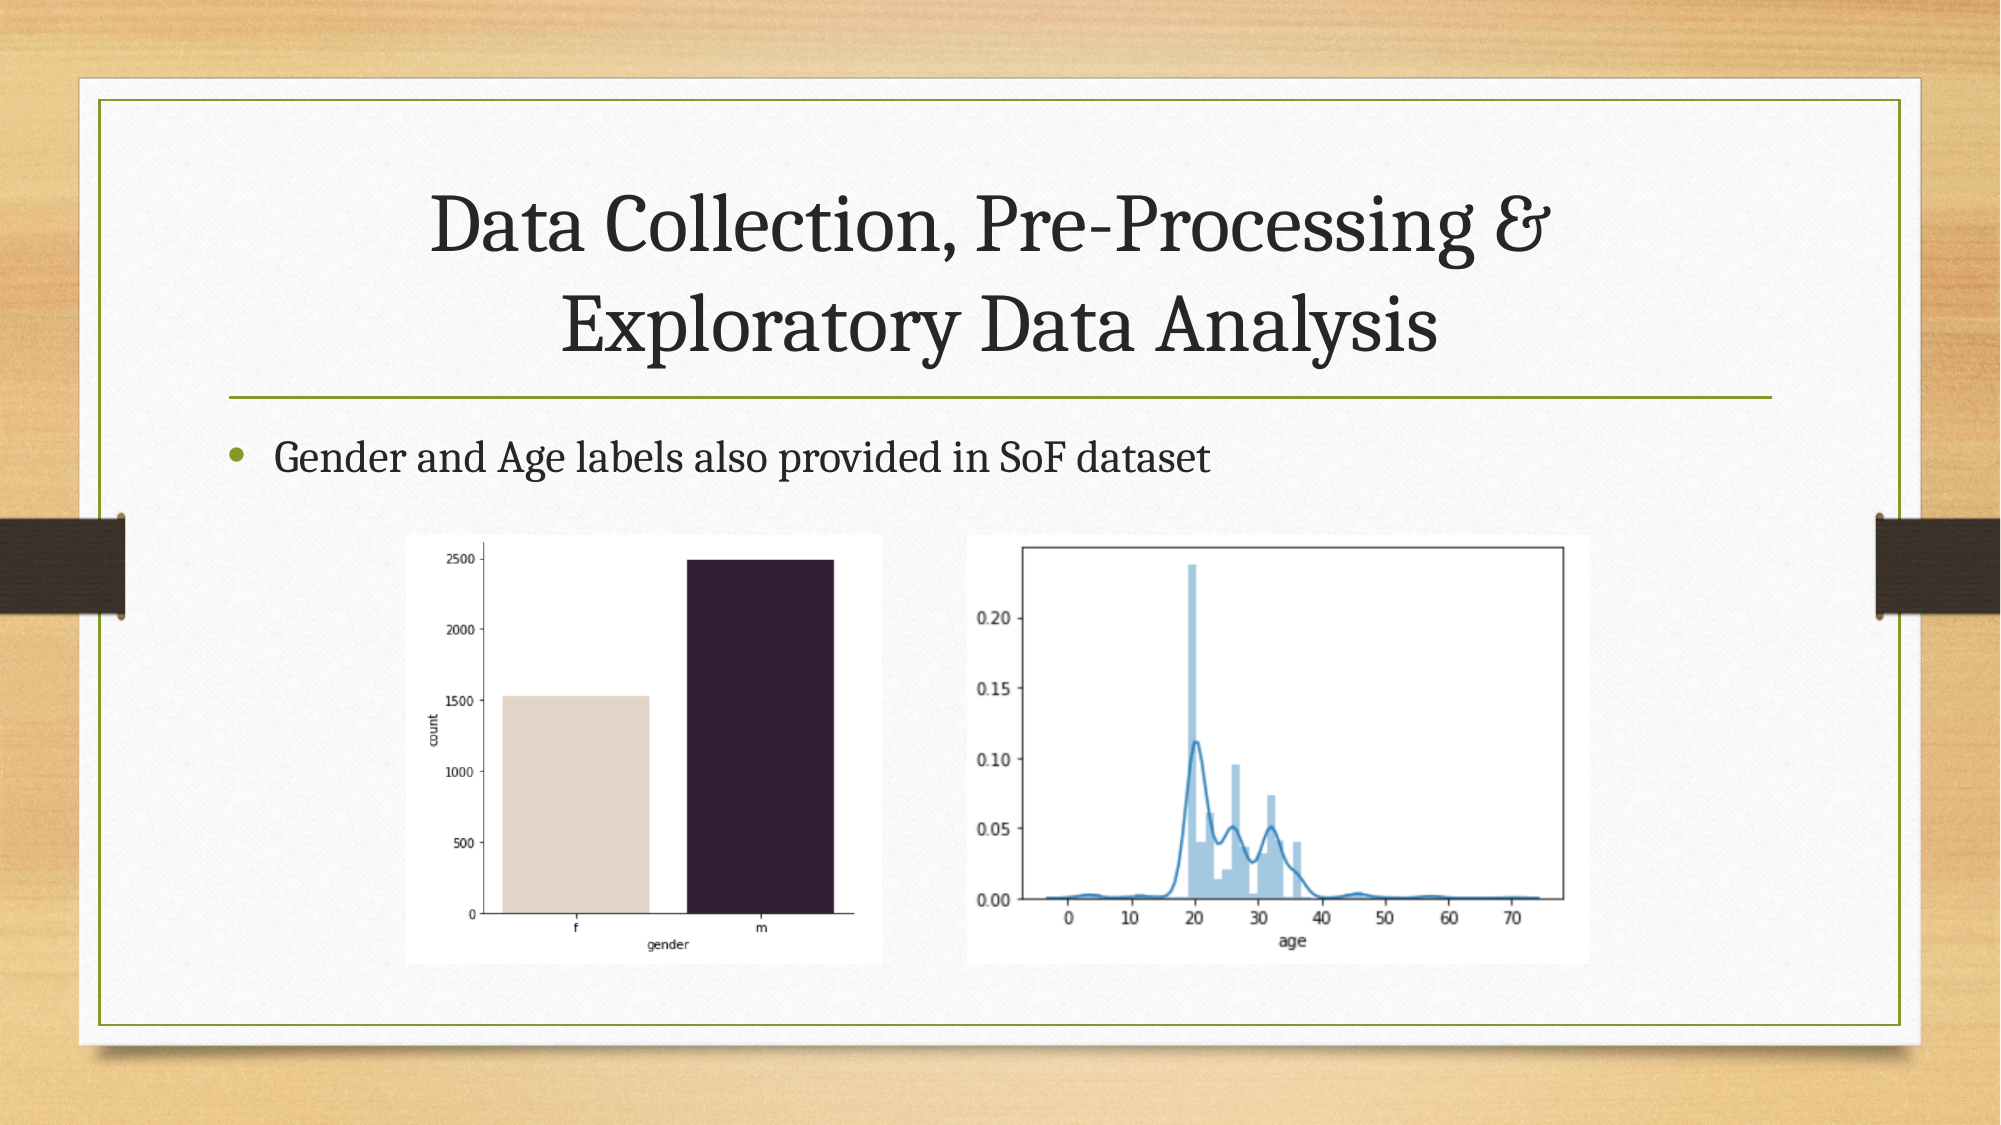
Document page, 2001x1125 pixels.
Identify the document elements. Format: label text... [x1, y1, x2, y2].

list Gender and Age labels also provided in SoF dataset [212, 419, 1788, 964]
picture [0, 0, 2001, 1125]
title Data Collection, Pre-Processing & Exploratory Data Analysis [212, 161, 1788, 375]
